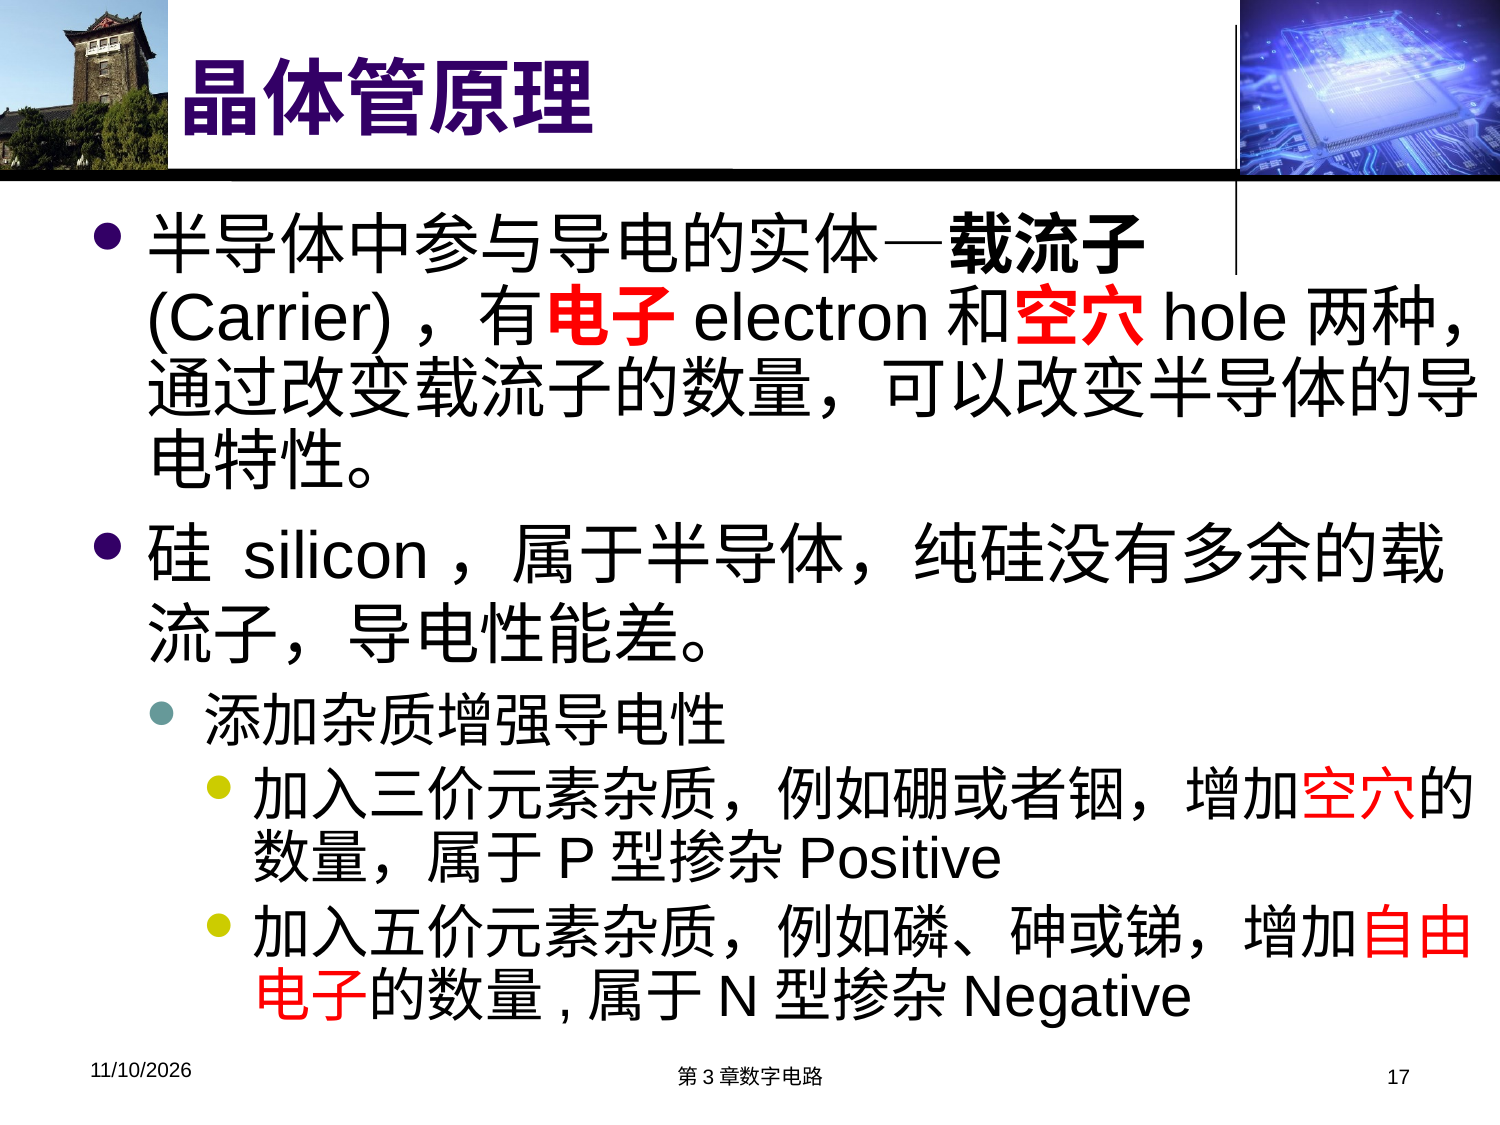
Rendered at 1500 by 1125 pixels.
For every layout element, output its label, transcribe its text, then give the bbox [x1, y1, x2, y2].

list 半导体中参与导电的实体—载流子(Carrier)，有电子electron和空穴hole两种，通过改变载流子的数量，可以改变半导体的导电特性。 硅 silicon，属于半导体，纯硅没有多余的载流子，导电性能差。 添加杂质增强导电性 加入三价元素杂质，例如硼或者铟，增加空穴的数量，属于P型掺杂Positive 加入五价元素杂质，例如磷、砷或锑，增加自由电子的数量,属于N型掺杂Negative [75, 203, 1500, 1040]
picture [0, 0, 168, 170]
footer 第3章数字电路 [512, 1055, 988, 1101]
title 晶体管原理 [164, 30, 1297, 153]
picture [1240, 0, 1500, 175]
slide_number 17 [1074, 1055, 1426, 1101]
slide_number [74, 1048, 426, 1101]
